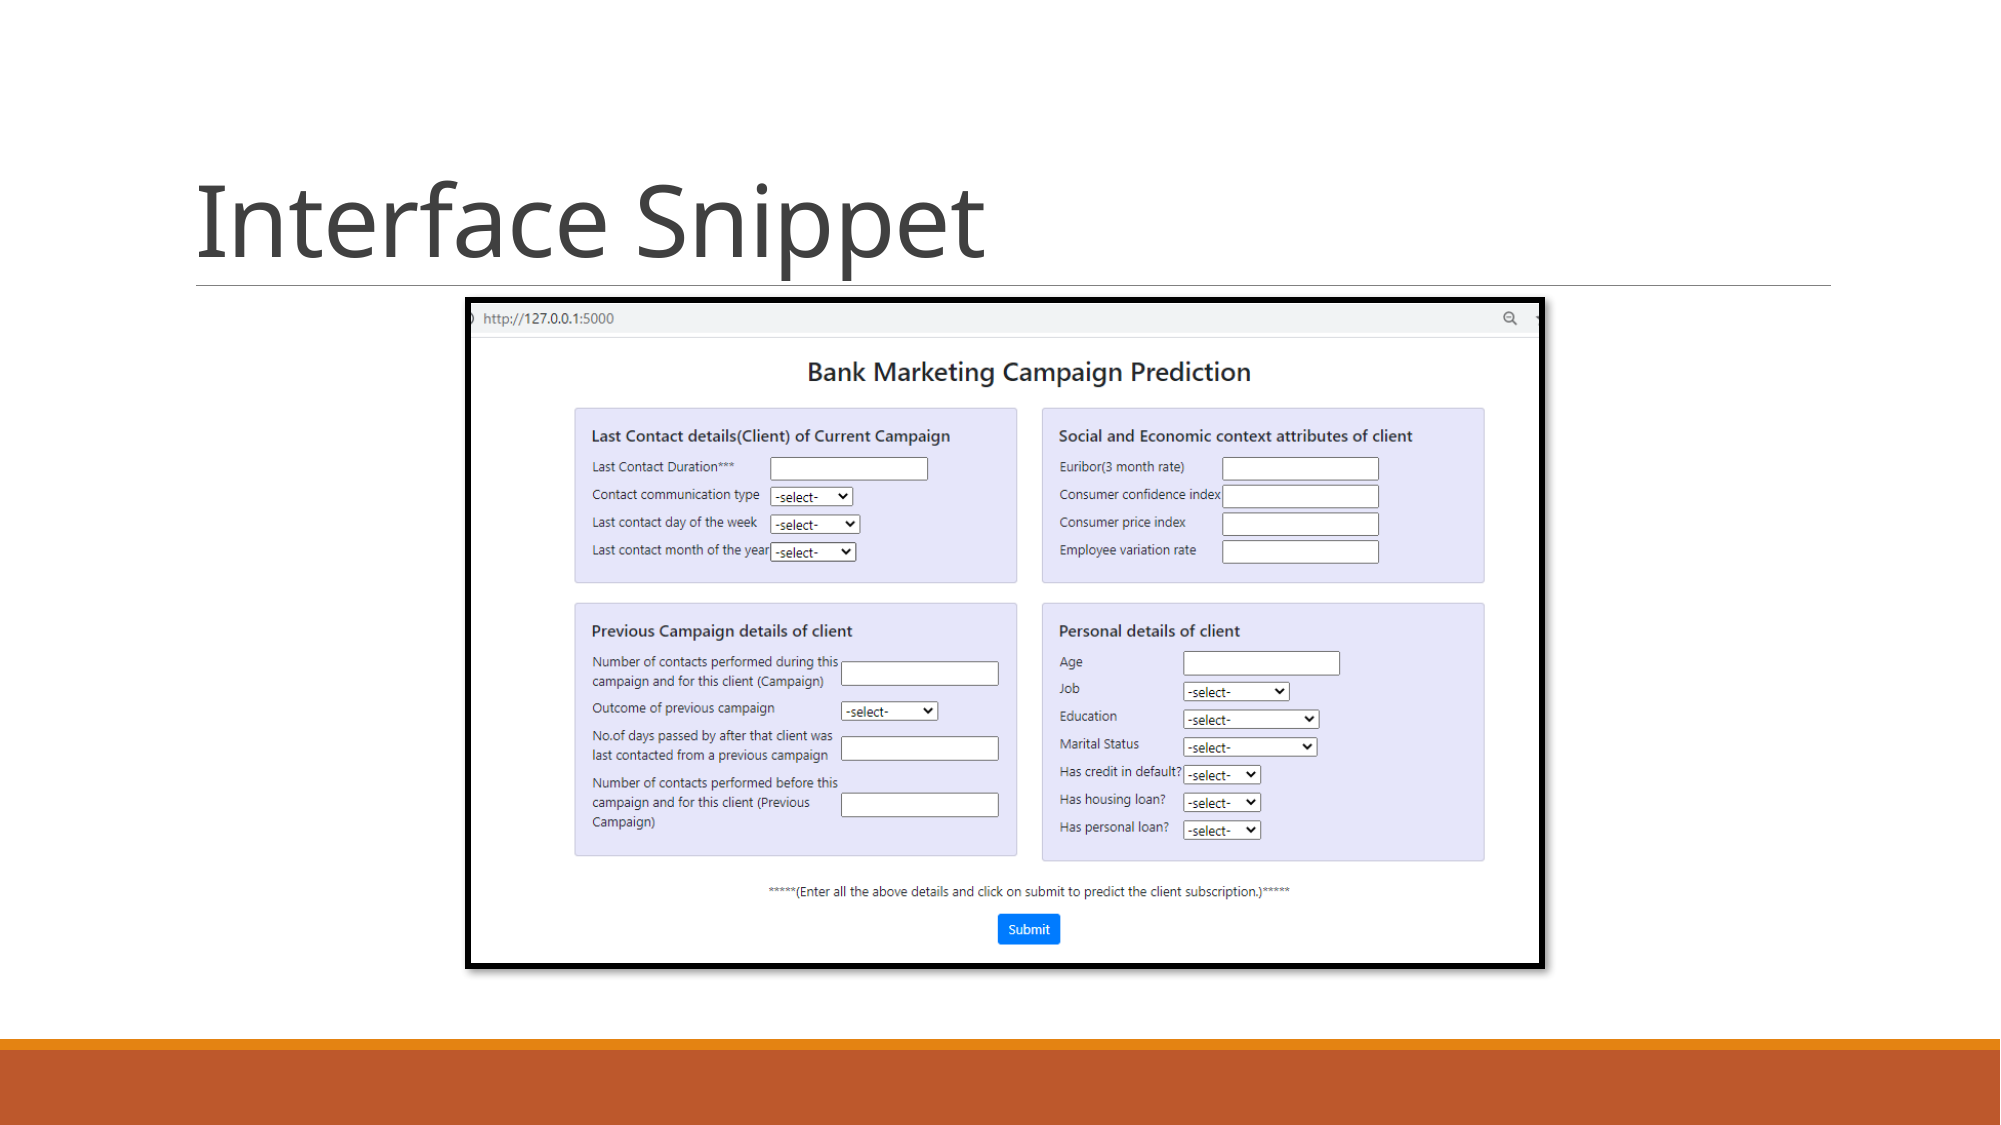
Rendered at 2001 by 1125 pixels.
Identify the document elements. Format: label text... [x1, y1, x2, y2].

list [470, 302, 1540, 964]
title Interface Snippet [180, 47, 1830, 285]
